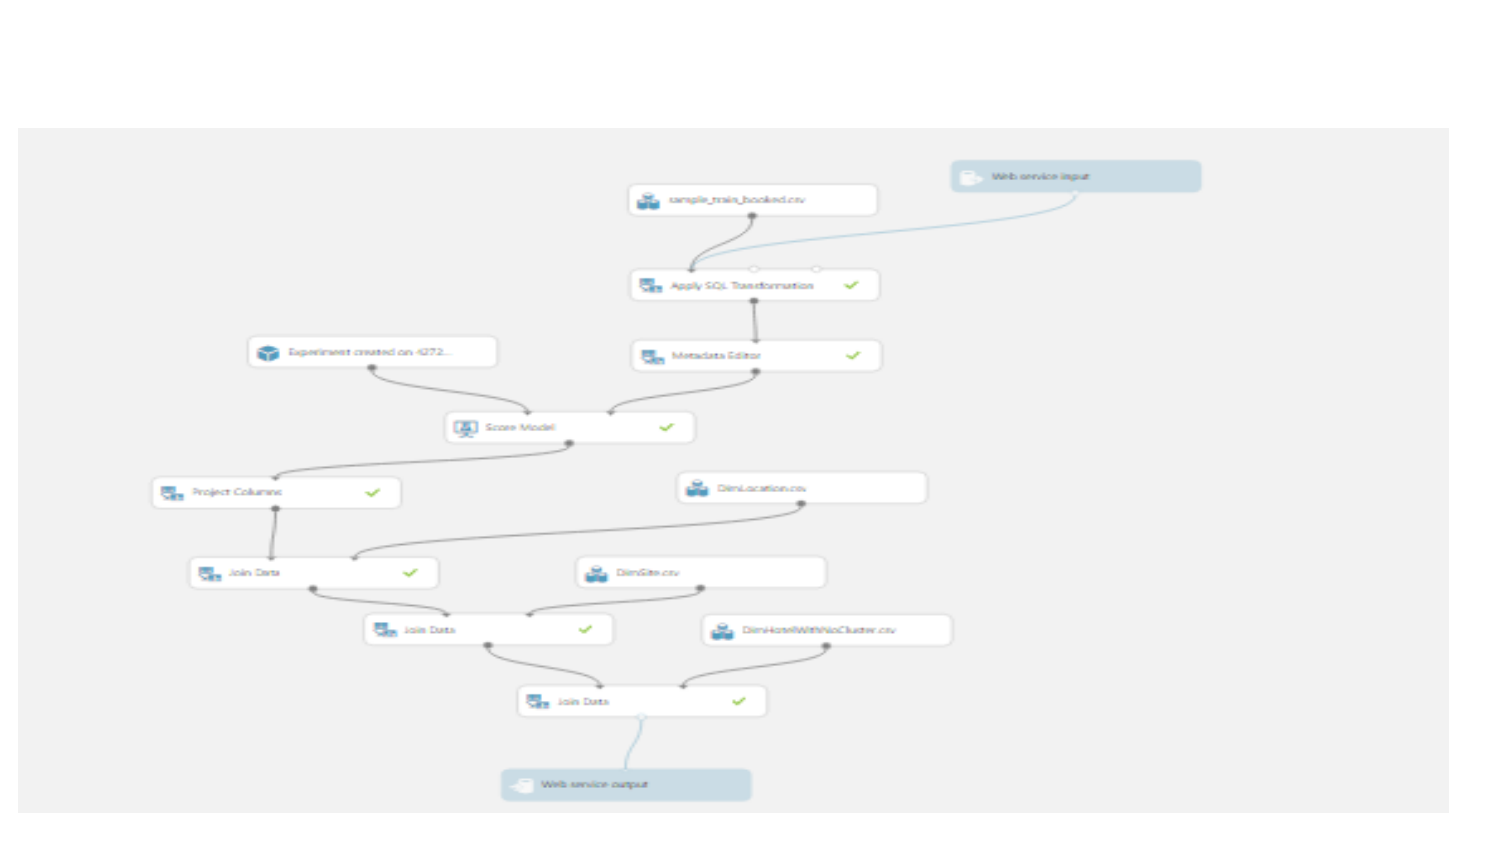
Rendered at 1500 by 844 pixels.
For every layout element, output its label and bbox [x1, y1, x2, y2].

picture [18, 128, 1450, 813]
